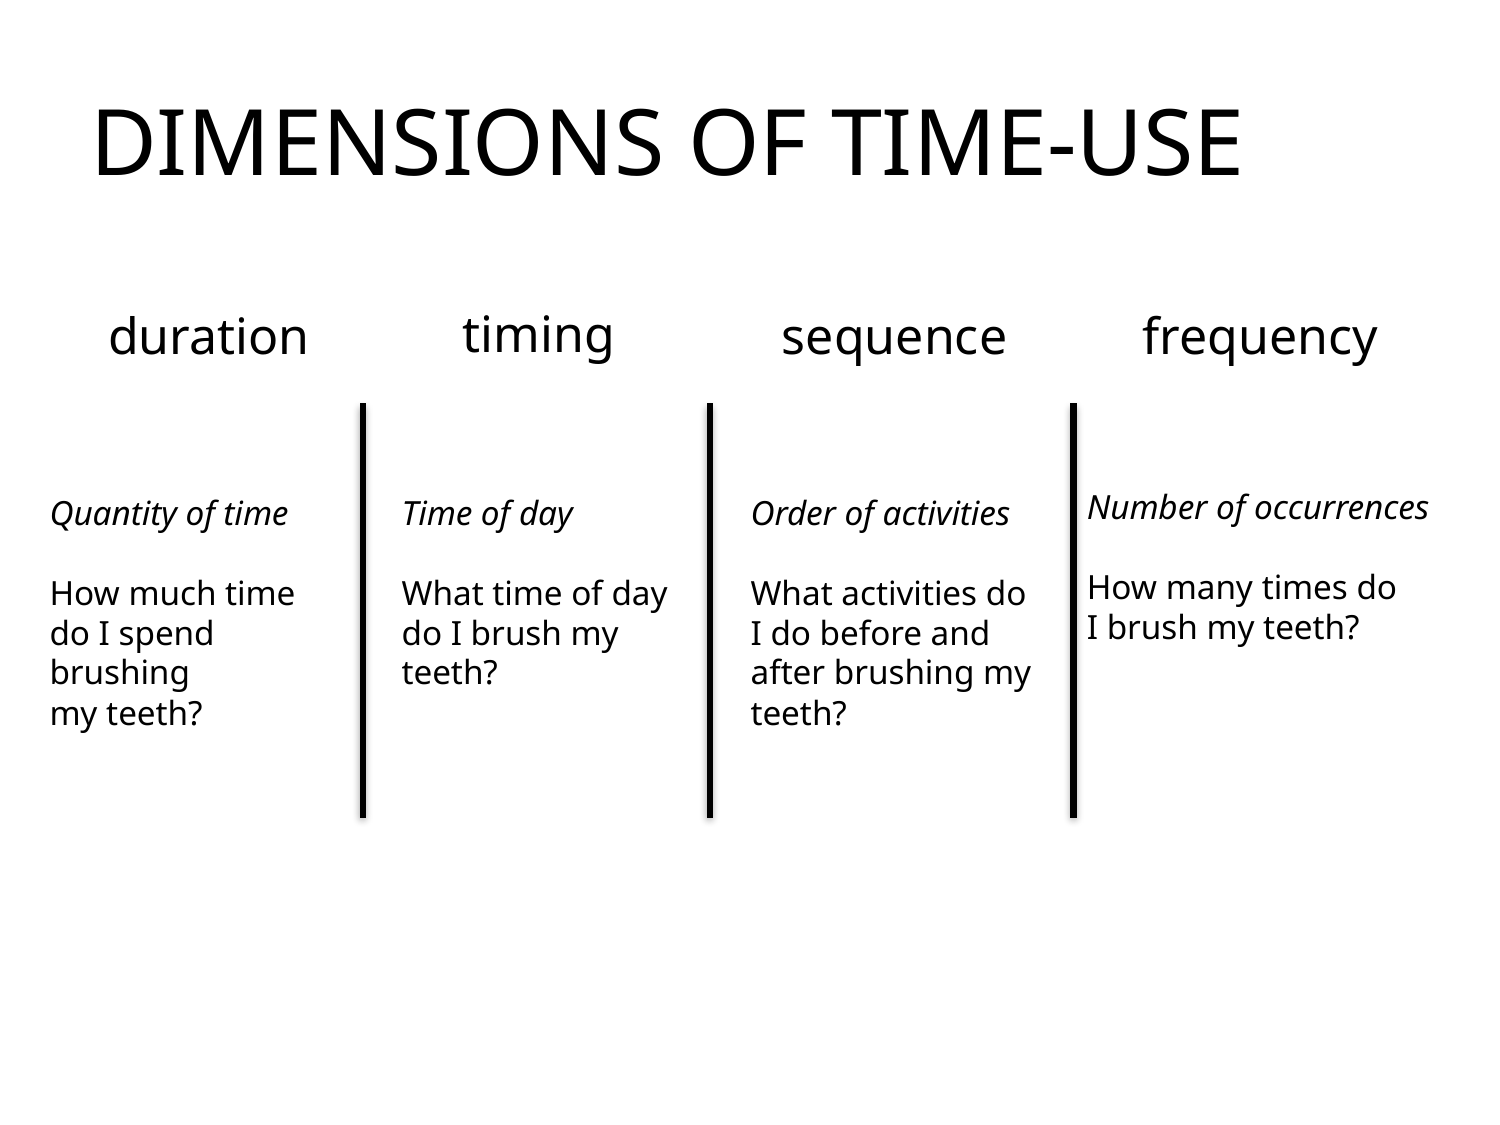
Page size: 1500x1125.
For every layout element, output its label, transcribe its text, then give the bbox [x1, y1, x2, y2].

text_box duration [93, 297, 325, 373]
text_box Time of day What time of day do I brush my teeth? [386, 484, 684, 699]
text_box timing [448, 295, 631, 370]
text_box sequence [767, 297, 1023, 373]
text_box Order of activities What activities do I do before and after brushing my teeth? [735, 484, 1051, 739]
text_box Number of occurrences How many times do I brush my teeth? [1077, 479, 1500, 654]
text_box Quantity of time How much time do I spend brushing my teeth? [34, 484, 357, 739]
title DIMENSIONS OF TIME-USE [75, 45, 1425, 233]
text_box frequency [1127, 297, 1394, 373]
